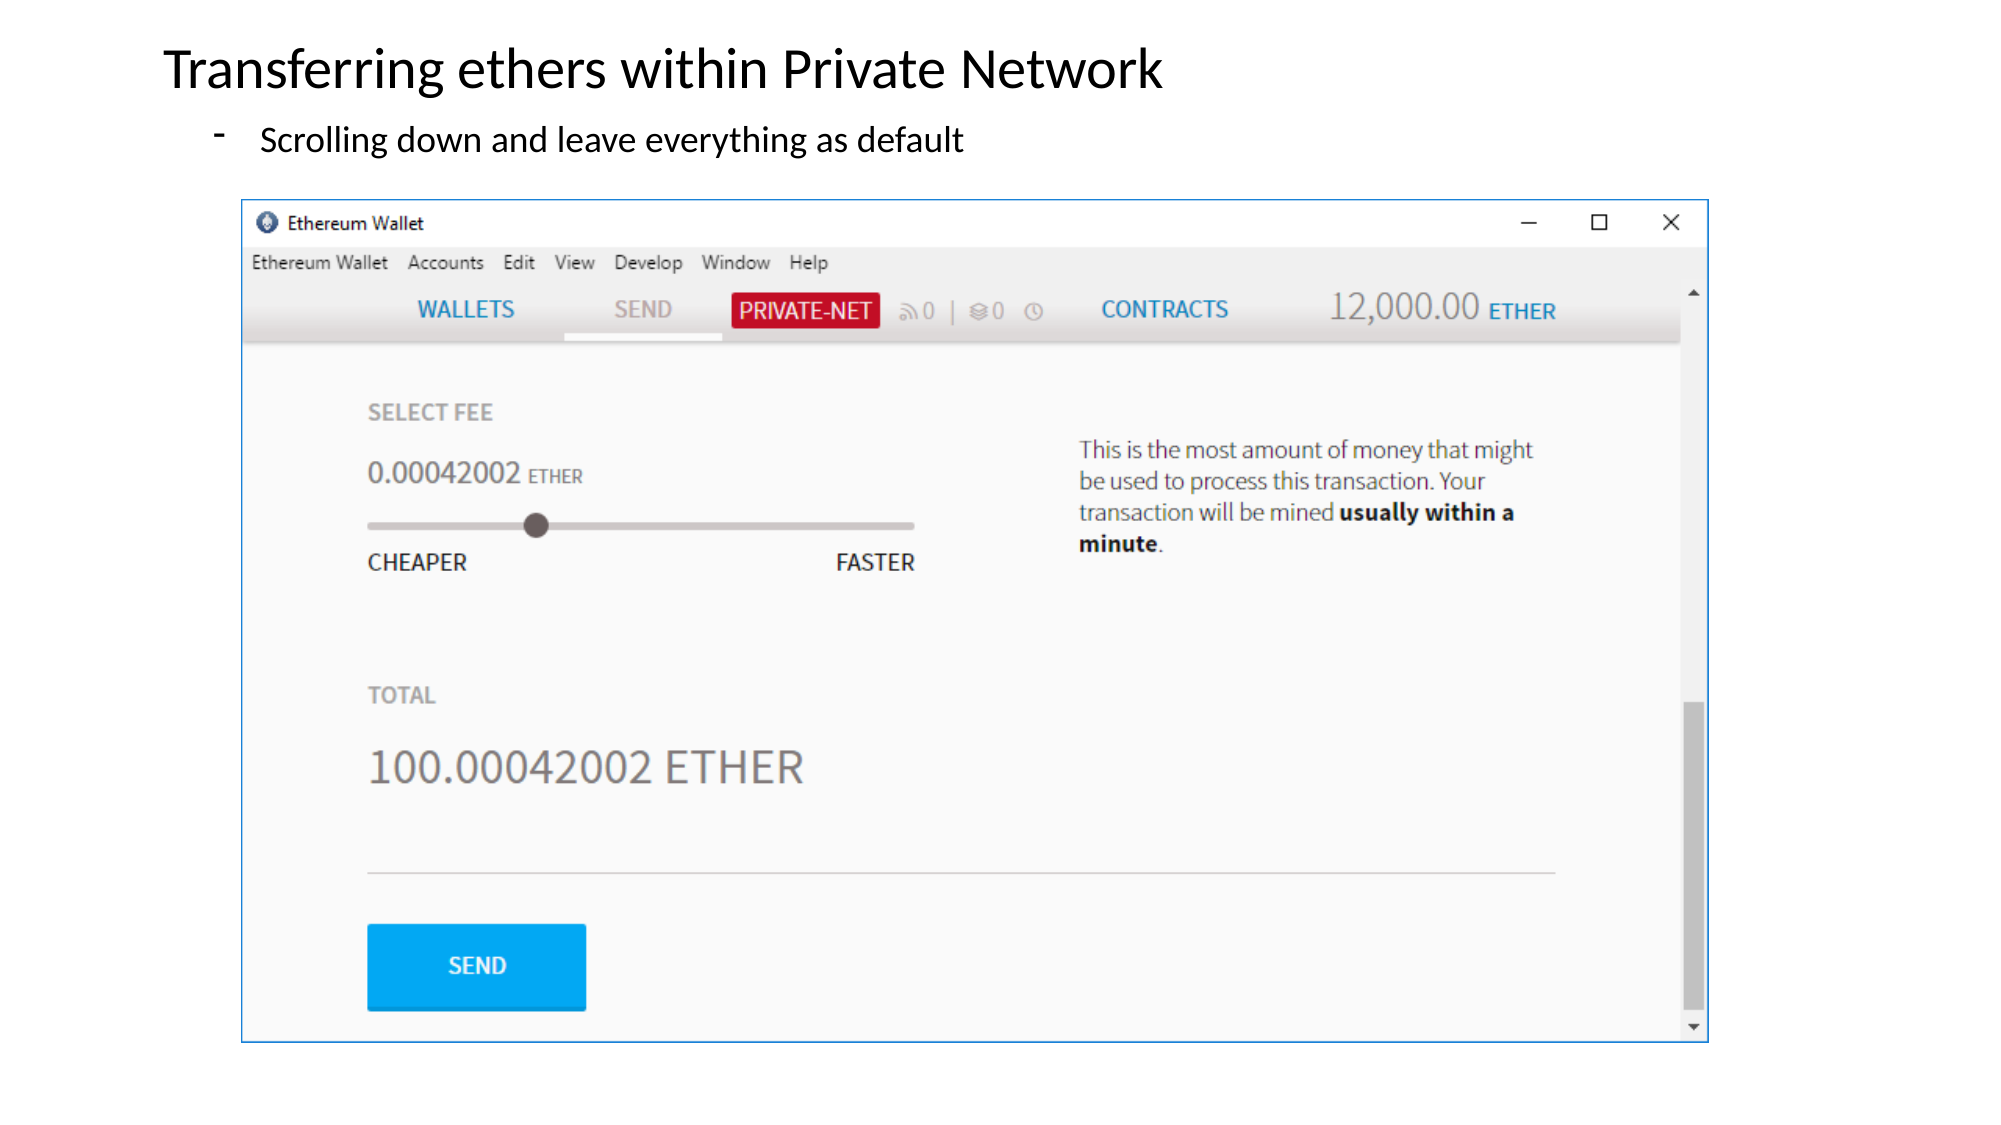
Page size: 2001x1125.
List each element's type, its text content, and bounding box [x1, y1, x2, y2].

text_box Scrolling down and leave everything as default [198, 108, 1483, 168]
text_box Transferring ethers within Private Network [73, 22, 1180, 108]
picture [241, 199, 1709, 1044]
